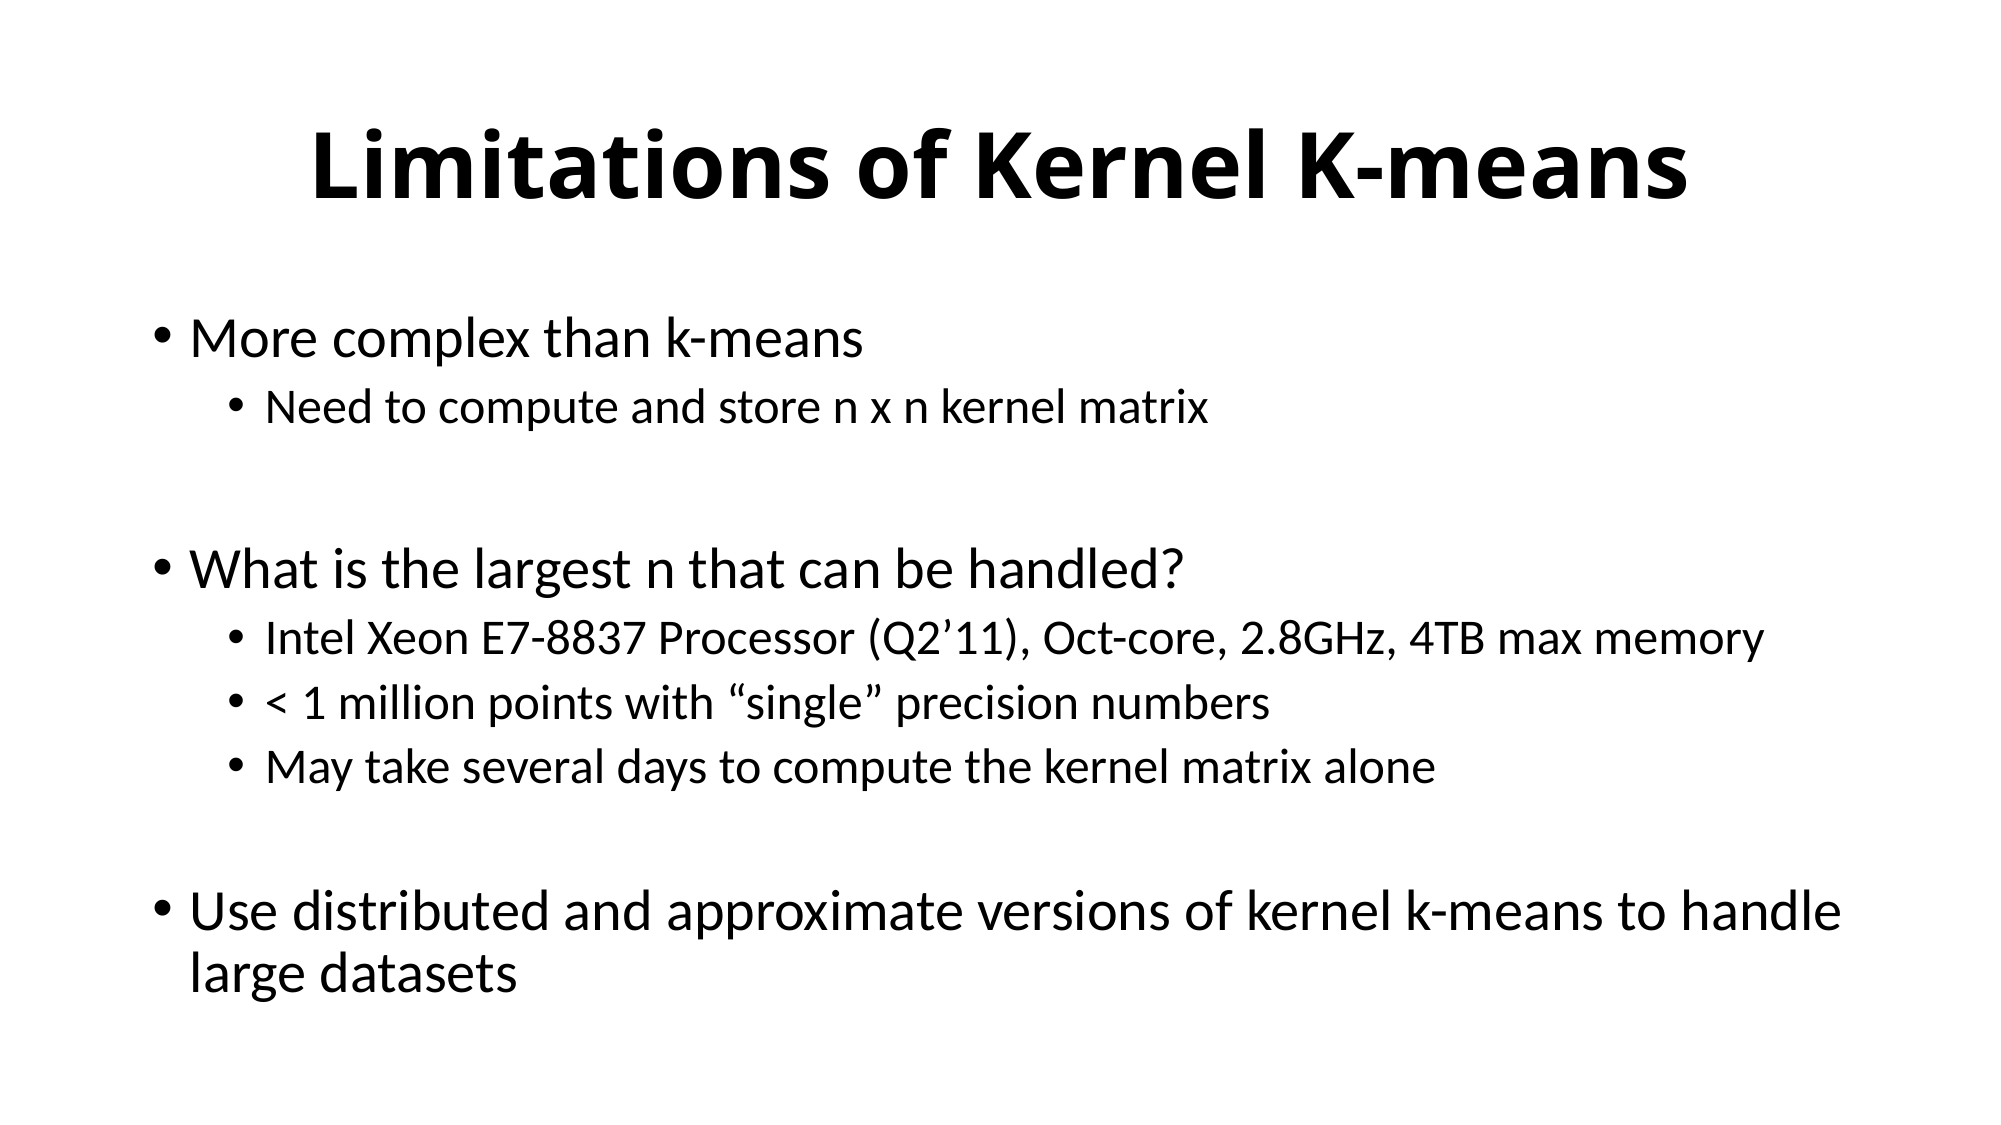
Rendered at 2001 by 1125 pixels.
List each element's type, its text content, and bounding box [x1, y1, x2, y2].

title Limitations of Kernel K-means [137, 59, 1863, 278]
list More complex than k-means Need to compute and store n x n kernel matrix What is the largest n that can be handled? Intel Xeon E7-8837 Processor (Q2’11), Oct-core, 2.8GHz, 4TB max memory < 1 million points with “single” precision numbers May take several days to compute the kernel matrix alone Use distributed and approximate versions of kernel k-means to handle large datasets [137, 299, 1863, 1014]
